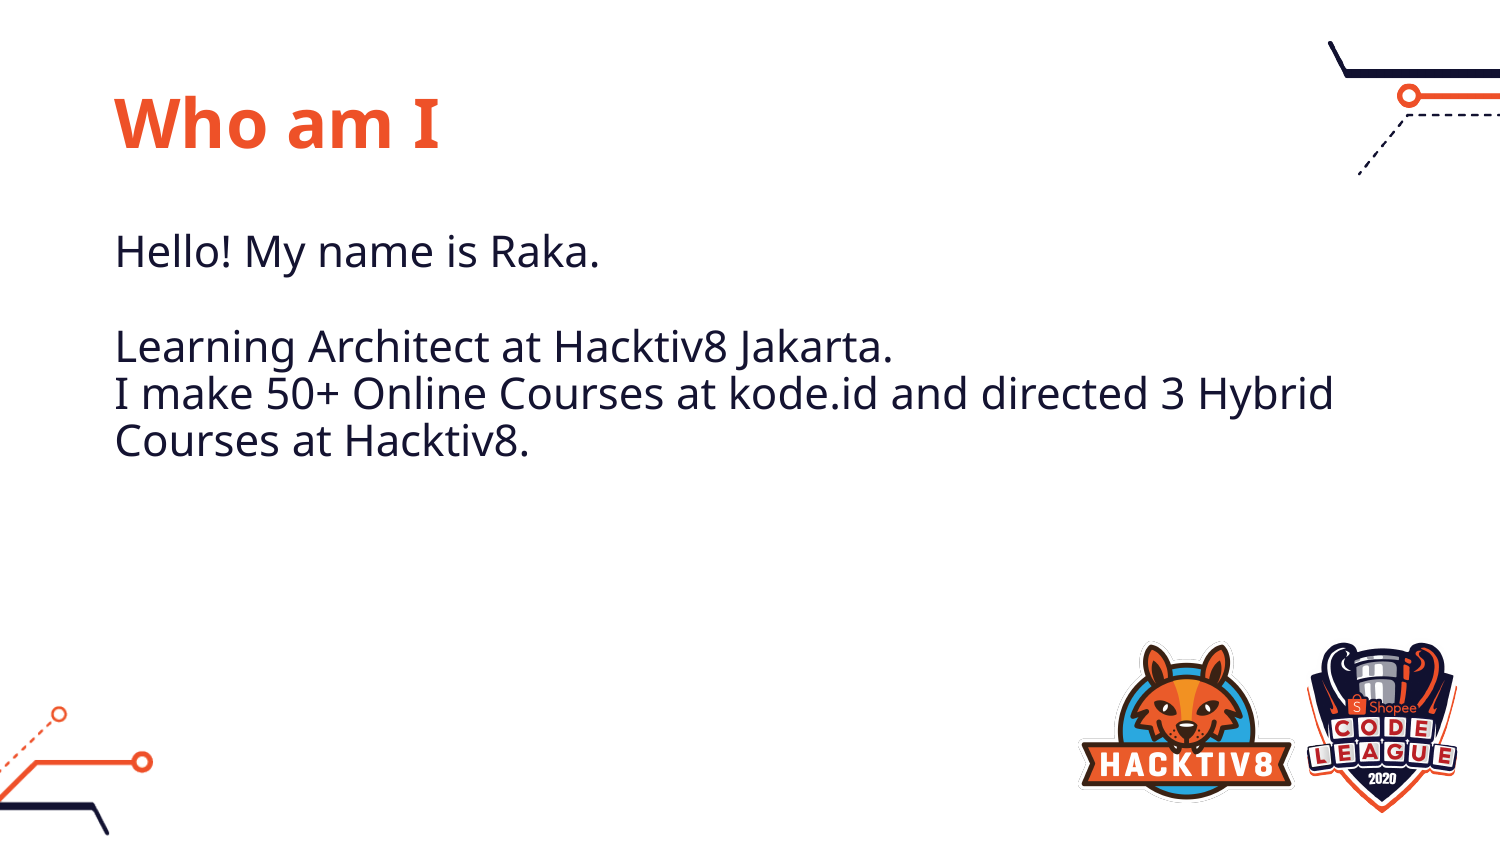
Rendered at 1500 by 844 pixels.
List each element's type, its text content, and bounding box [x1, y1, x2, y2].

title Who am I [103, 44, 1397, 208]
list Hello! My name is Raka. Learning Architect at Hacktiv8 Jakarta. I make 50+ Online Courses at kode.id and directed 3 Hybrid Courses at Hacktiv8. [103, 224, 1397, 760]
picture [0, 623, 190, 844]
picture [1286, 24, 1500, 195]
picture [1078, 629, 1470, 821]
